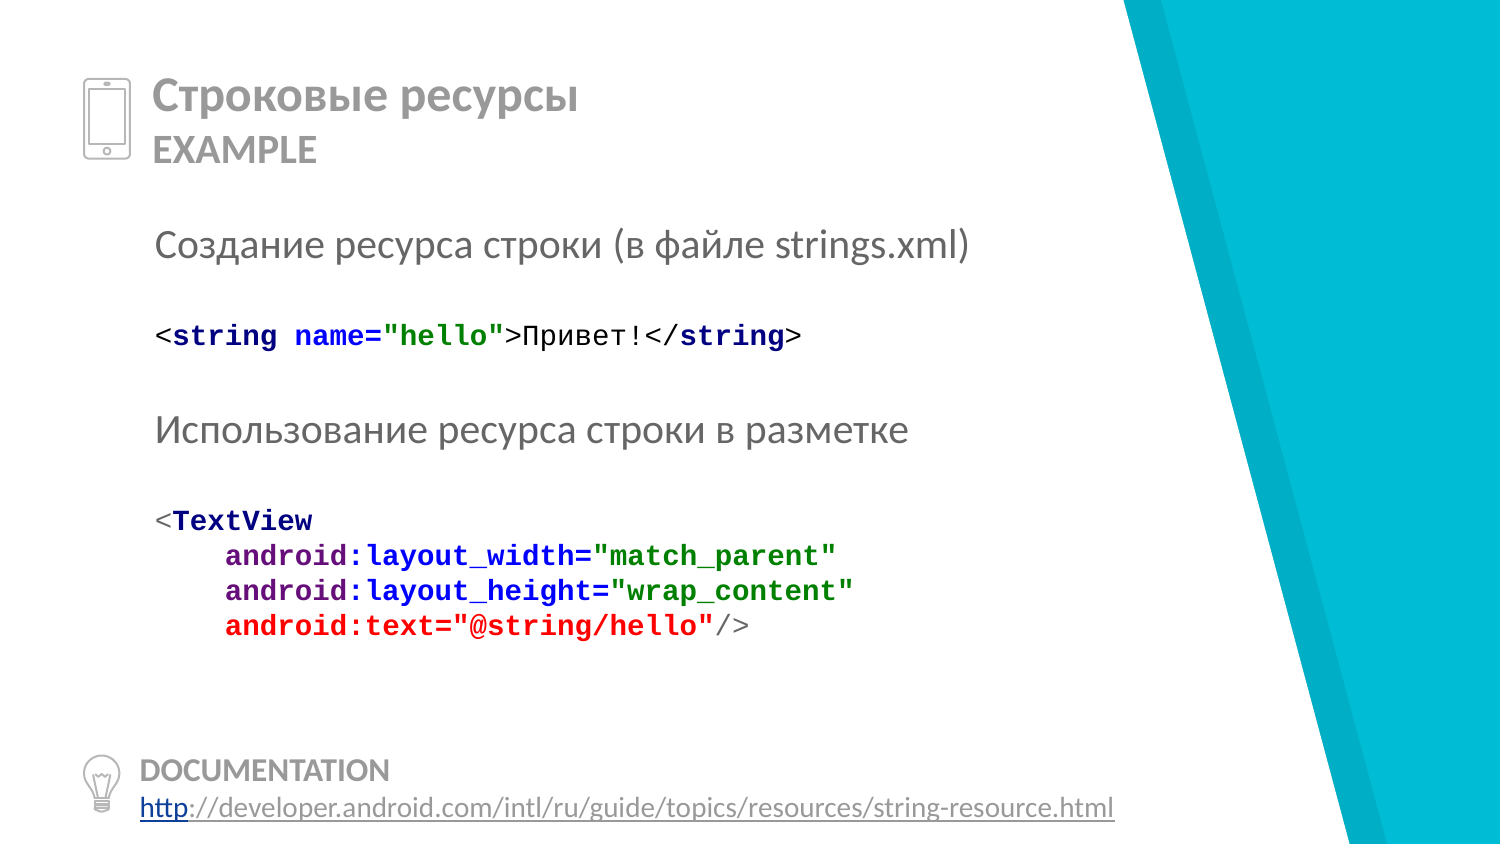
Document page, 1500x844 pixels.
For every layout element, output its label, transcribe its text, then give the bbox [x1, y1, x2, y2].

text_box Строковые ресурсы EXAMPLE [137, 54, 798, 194]
text_box Создание ресурса строки (в файле strings.xml) <string name="hello">Привет!</string> Использование ресурса строки в разметке <TextView android:layout_width="match_parent" android:layout_height="wrap_content" android:text="@string/hello"/> [139, 208, 1058, 699]
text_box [83, 740, 1260, 832]
